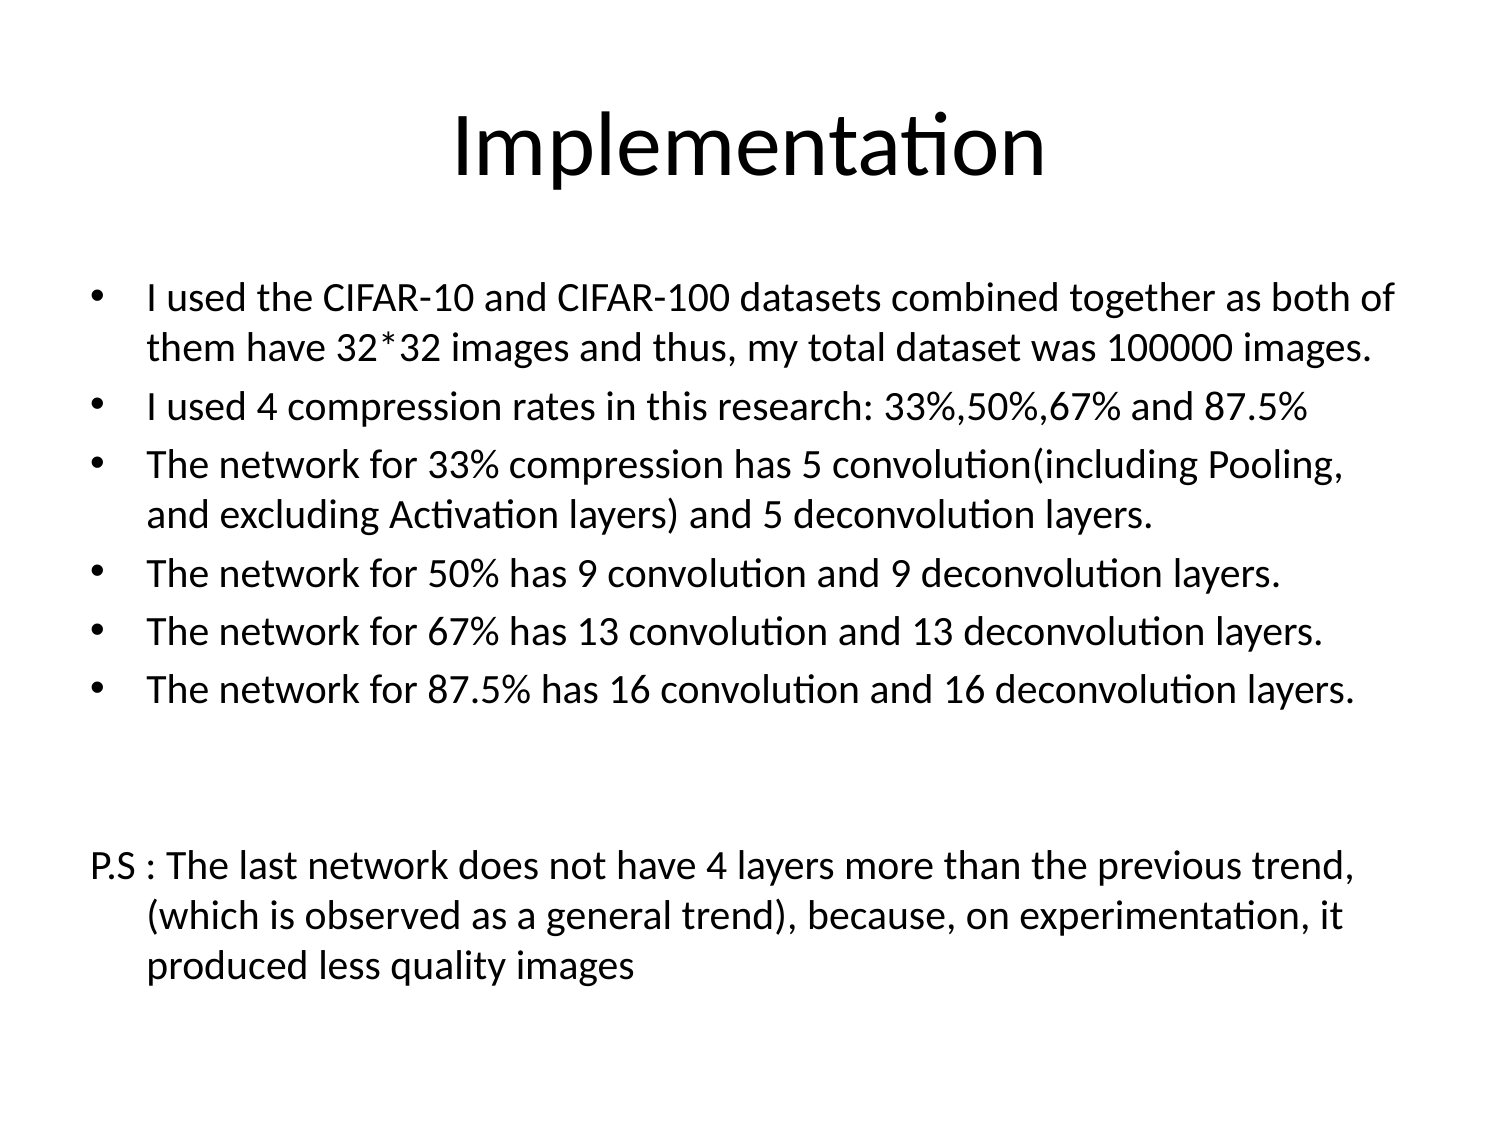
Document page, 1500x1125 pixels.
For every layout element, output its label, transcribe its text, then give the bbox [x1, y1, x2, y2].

list I used the CIFAR-10 and CIFAR-100 datasets combined together as both of them have 32*32 images and thus, my total dataset was 100000 images. I used 4 compression rates in this research: 33%,50%,67% and 87.5% The network for 33% compression has 5 convolution(including Pooling, and excluding Activation layers) and 5 deconvolution layers. The network for 50% has 9 convolution and 9 deconvolution layers. The network for 67% has 13 convolution and 13 deconvolution layers. The network for 87.5% has 16 convolution and 16 deconvolution layers. P.S : The last network does not have 4 layers more than the previous trend, (which is observed as a general trend), because, on experimentation, it produced less quality images [75, 262, 1425, 1005]
title Implementation [75, 45, 1425, 233]
